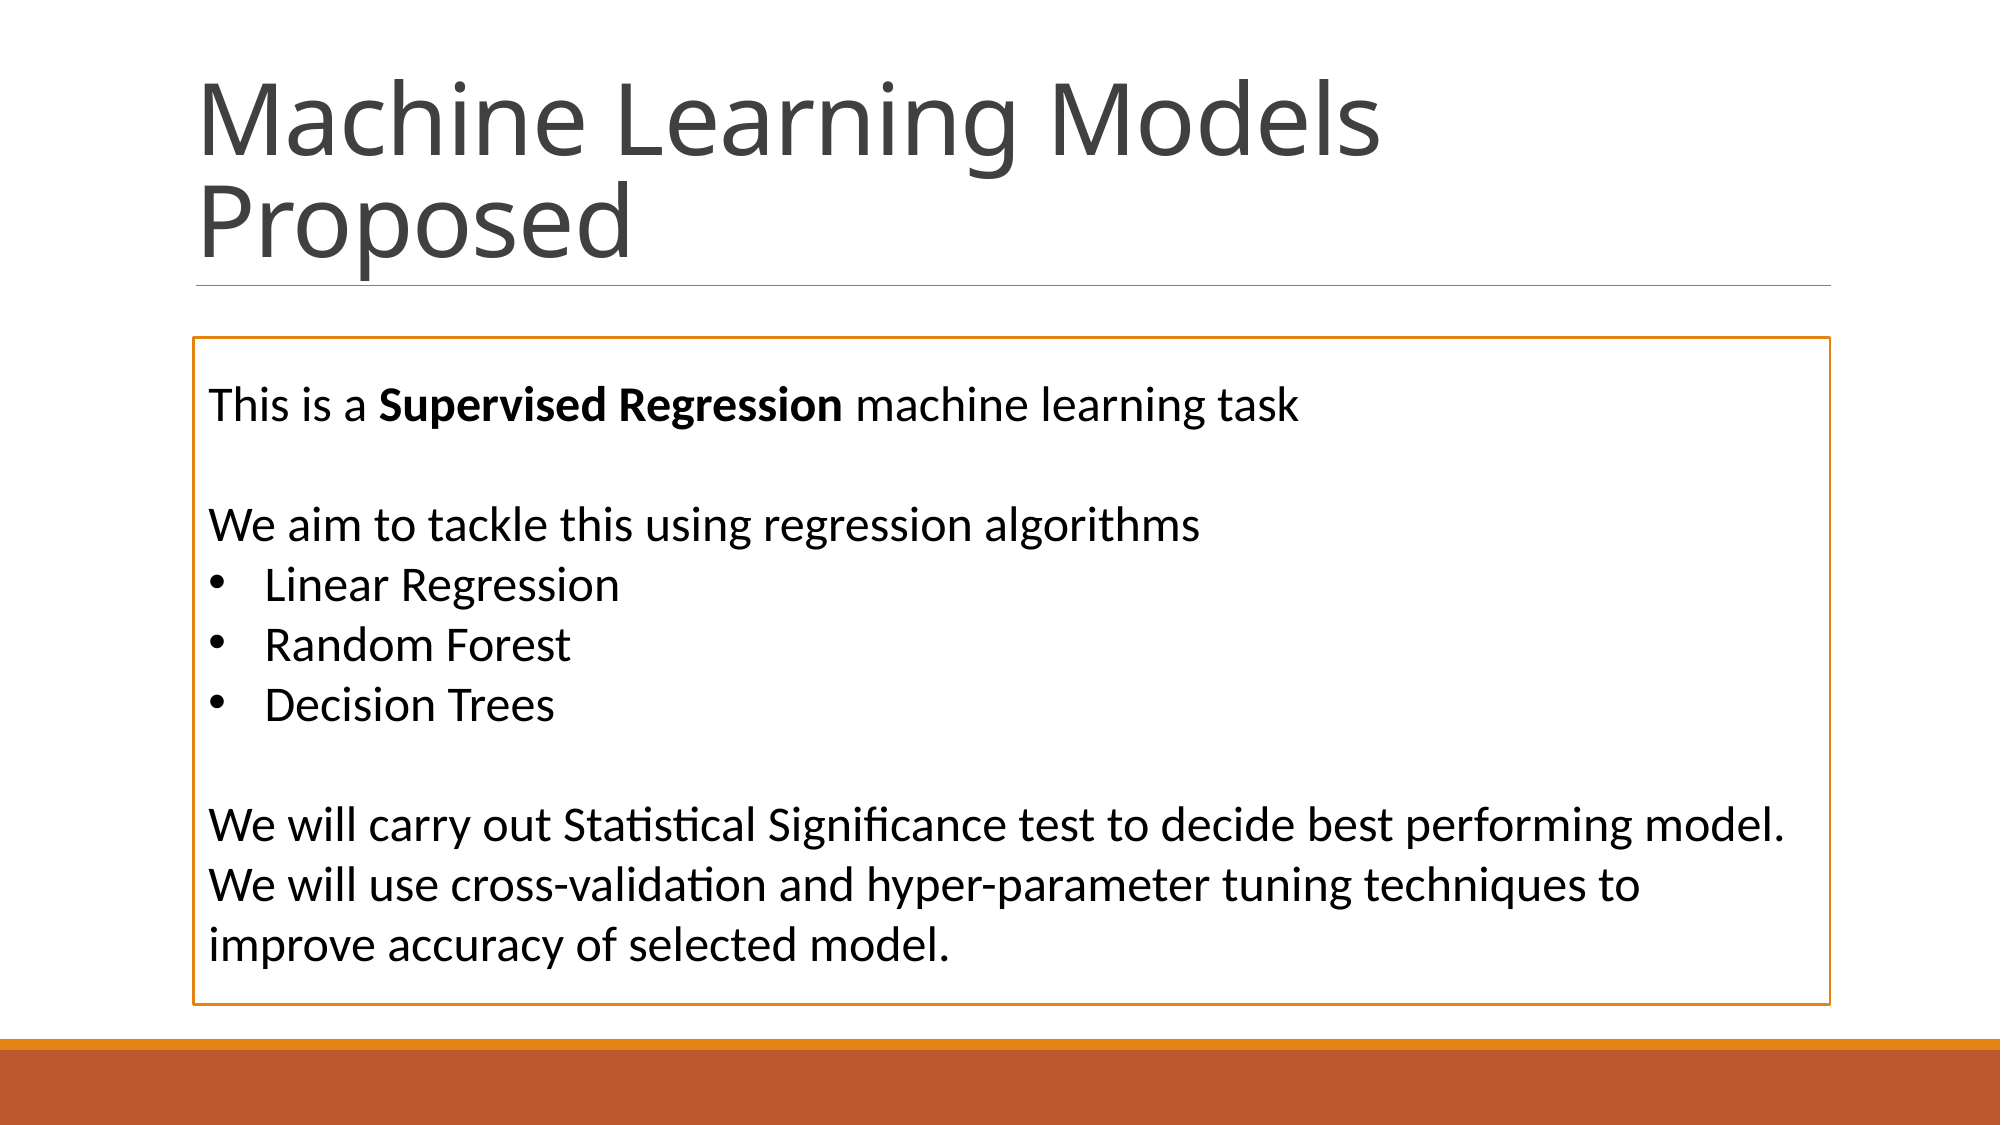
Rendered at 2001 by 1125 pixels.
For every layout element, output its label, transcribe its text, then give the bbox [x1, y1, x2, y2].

text_box This is a Supervised Regression machine learning task We aim to tackle this using regression algorithms Linear Regression Random Forest Decision Trees We will carry out Statistical Significance test to decide best performing model. We will use cross-validation and hyper-parameter tuning techniques to improve accuracy of selected model. [192, 336, 1831, 1006]
title Machine Learning Models Proposed [180, 47, 1830, 285]
